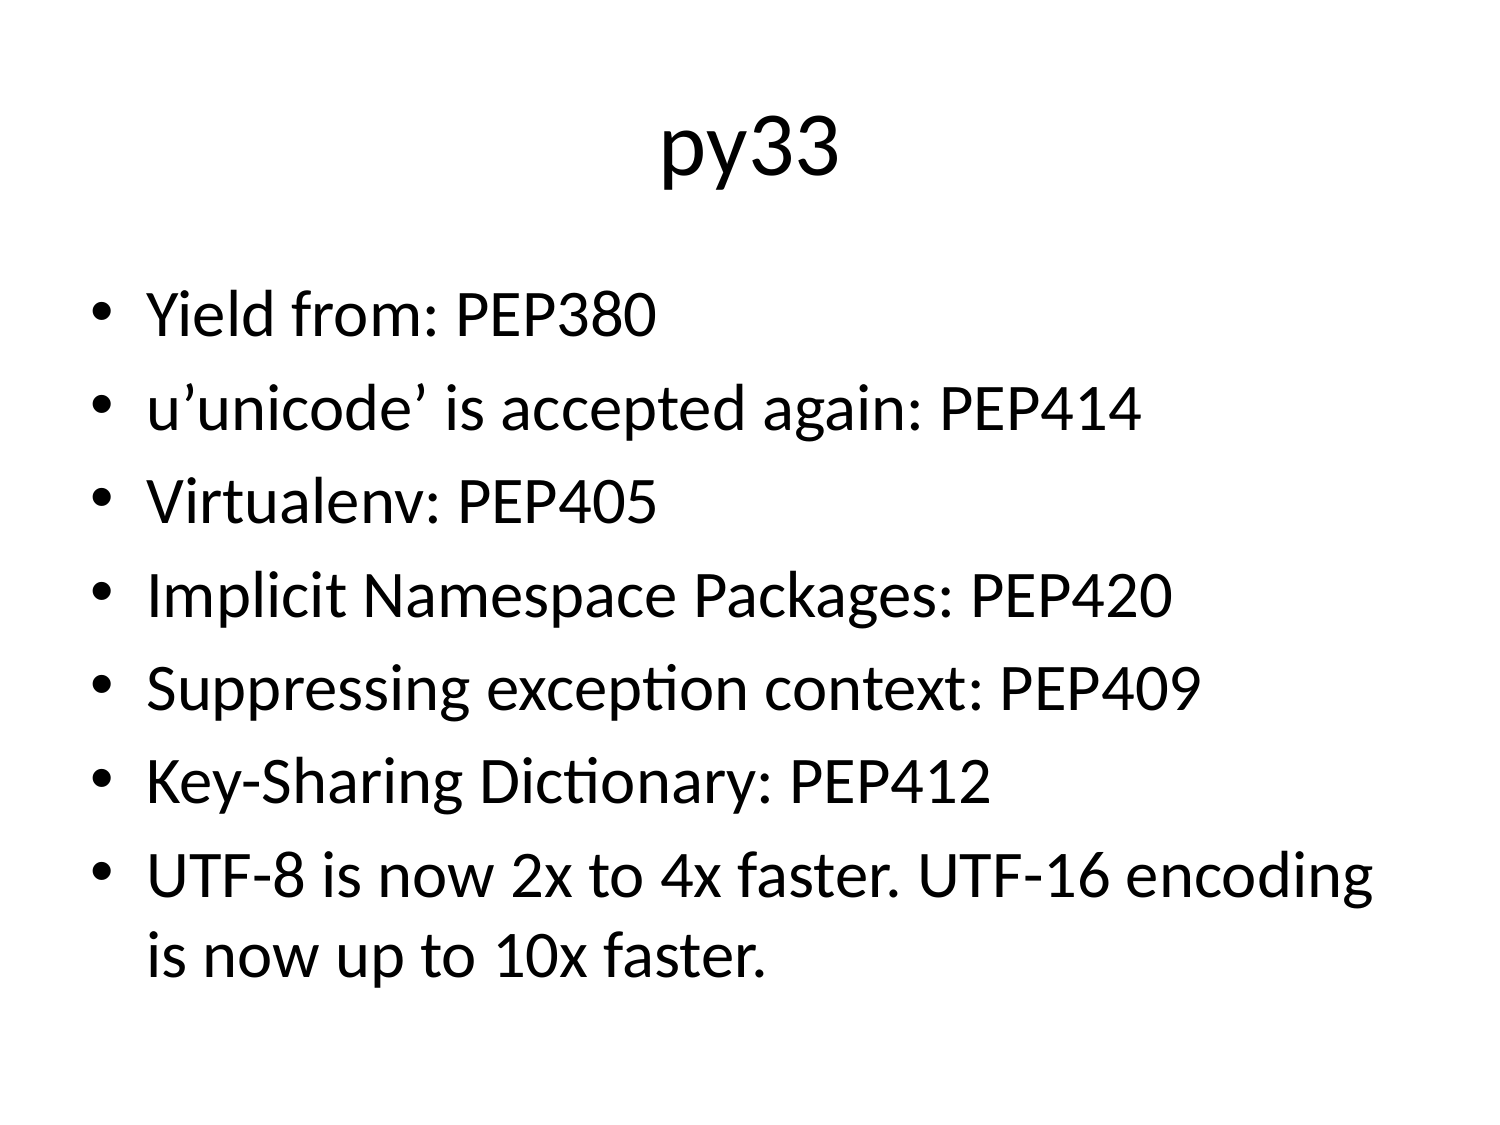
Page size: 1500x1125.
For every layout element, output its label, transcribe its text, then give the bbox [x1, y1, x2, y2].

list Yield from: PEP380 u’unicode’ is accepted again: PEP414 Virtualenv: PEP405 Implicit Namespace Packages: PEP420 Suppressing exception context: PEP409 Key-Sharing Dictionary: PEP412 UTF-8 is now 2x to 4x faster. UTF-16 encoding is now up to 10x faster. [75, 262, 1425, 1005]
title py33 [75, 45, 1425, 233]
